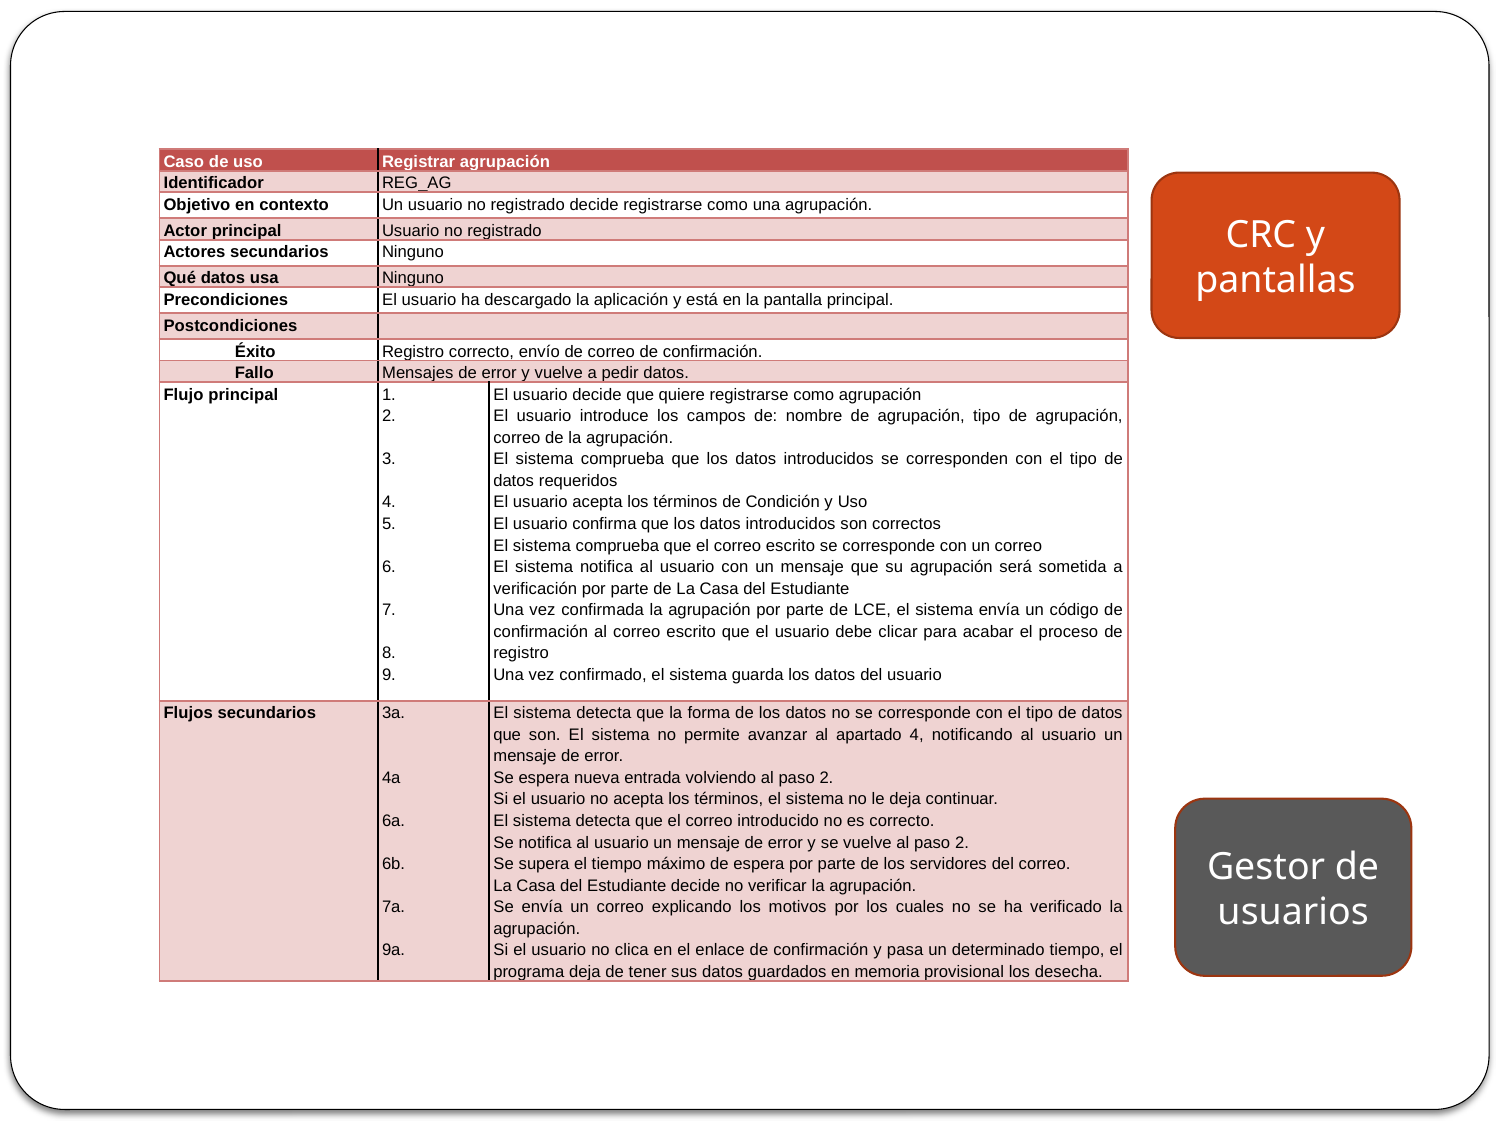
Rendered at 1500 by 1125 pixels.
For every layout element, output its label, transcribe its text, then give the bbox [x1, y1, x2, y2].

table_cell Postcondiciones [160, 314, 377, 338]
table_header Caso de uso [160, 150, 377, 170]
table_cell Actor principal [160, 219, 377, 239]
table_header Registrar agrupación [379, 150, 1127, 170]
table_cell Ninguno [379, 267, 1127, 286]
table_cell Qué datos usa [160, 267, 377, 286]
text_box Gestor de usuarios [1174, 797, 1413, 977]
table_cell Flujos secundarios [160, 702, 377, 980]
table_cell Registro correcto, envío de correo de confirmación. [379, 340, 1127, 360]
table_cell 3a. 4a 6a. 6b. 7a. 9a. [379, 702, 488, 980]
table_cell Actores secundarios [160, 241, 377, 265]
table_cell REG_AG [379, 172, 1127, 191]
table_cell Ninguno [379, 241, 1127, 265]
table_cell El usuario ha descargado la aplicación y está en la pantalla principal. [379, 288, 1127, 312]
table_cell Un usuario no registrado decide registrarse como una agrupación. [379, 193, 1127, 217]
table_cell Usuario no registrado [379, 219, 1127, 239]
table_cell Objetivo en contexto [160, 193, 377, 217]
table_cell 1. 2. 3. 4. 5. 6. 7. 8. 9. [379, 383, 488, 700]
table_cell El sistema detecta que la forma de los datos no se corresponde con el tipo de datos que son. El sistema no permite avanzar al apartado 4, notificando al usuario un mensaje de error. Se espera nueva entrada volviendo al paso 2. Si el usuario no acepta los términos, el sistema no le deja continuar. El sistema detecta que el correo introducido no es correcto. Se notifica al usuario un mensaje de error y se vuelve al paso 2. Se supera el tiempo máximo de espera por parte de los servidores del correo. La Casa del Estudiante decide no verificar la agrupación. Se envía un correo explicando los motivos por los cuales no se ha verificado la agrupación. Si el usuario no clica en el enlace de confirmación y pasa un determinado tiempo, el programa deja de tener sus datos guardados en memoria provisional los desecha. [490, 702, 1127, 980]
table_cell Precondiciones [160, 288, 377, 312]
table_cell Mensajes de error y vuelve a pedir datos. [379, 361, 1127, 381]
table_cell Flujo principal [160, 383, 377, 700]
table_cell Éxito [160, 340, 377, 360]
table_cell El usuario decide que quiere registrarse como agrupación El usuario introduce los campos de: nombre de agrupación, tipo de agrupación, correo de la agrupación. El sistema comprueba que los datos introducidos se corresponden con el tipo de datos requeridos El usuario acepta los términos de Condición y Uso El usuario confirma que los datos introducidos son correctos El sistema comprueba que el correo escrito se corresponde con un correo El sistema notifica al usuario con un mensaje que su agrupación será sometida a verificación por parte de La Casa del Estudiante Una vez confirmada la agrupación por parte de LCE, el sistema envía un código de confirmación al correo escrito que el usuario debe clicar para acabar el proceso de registro Una vez confirmado, el sistema guarda los datos del usuario [490, 383, 1127, 700]
table_cell Fallo [160, 361, 377, 381]
table_cell Identificador [160, 172, 377, 191]
text_box CRC y pantallas [1150, 171, 1401, 340]
table_cell [379, 314, 1127, 338]
